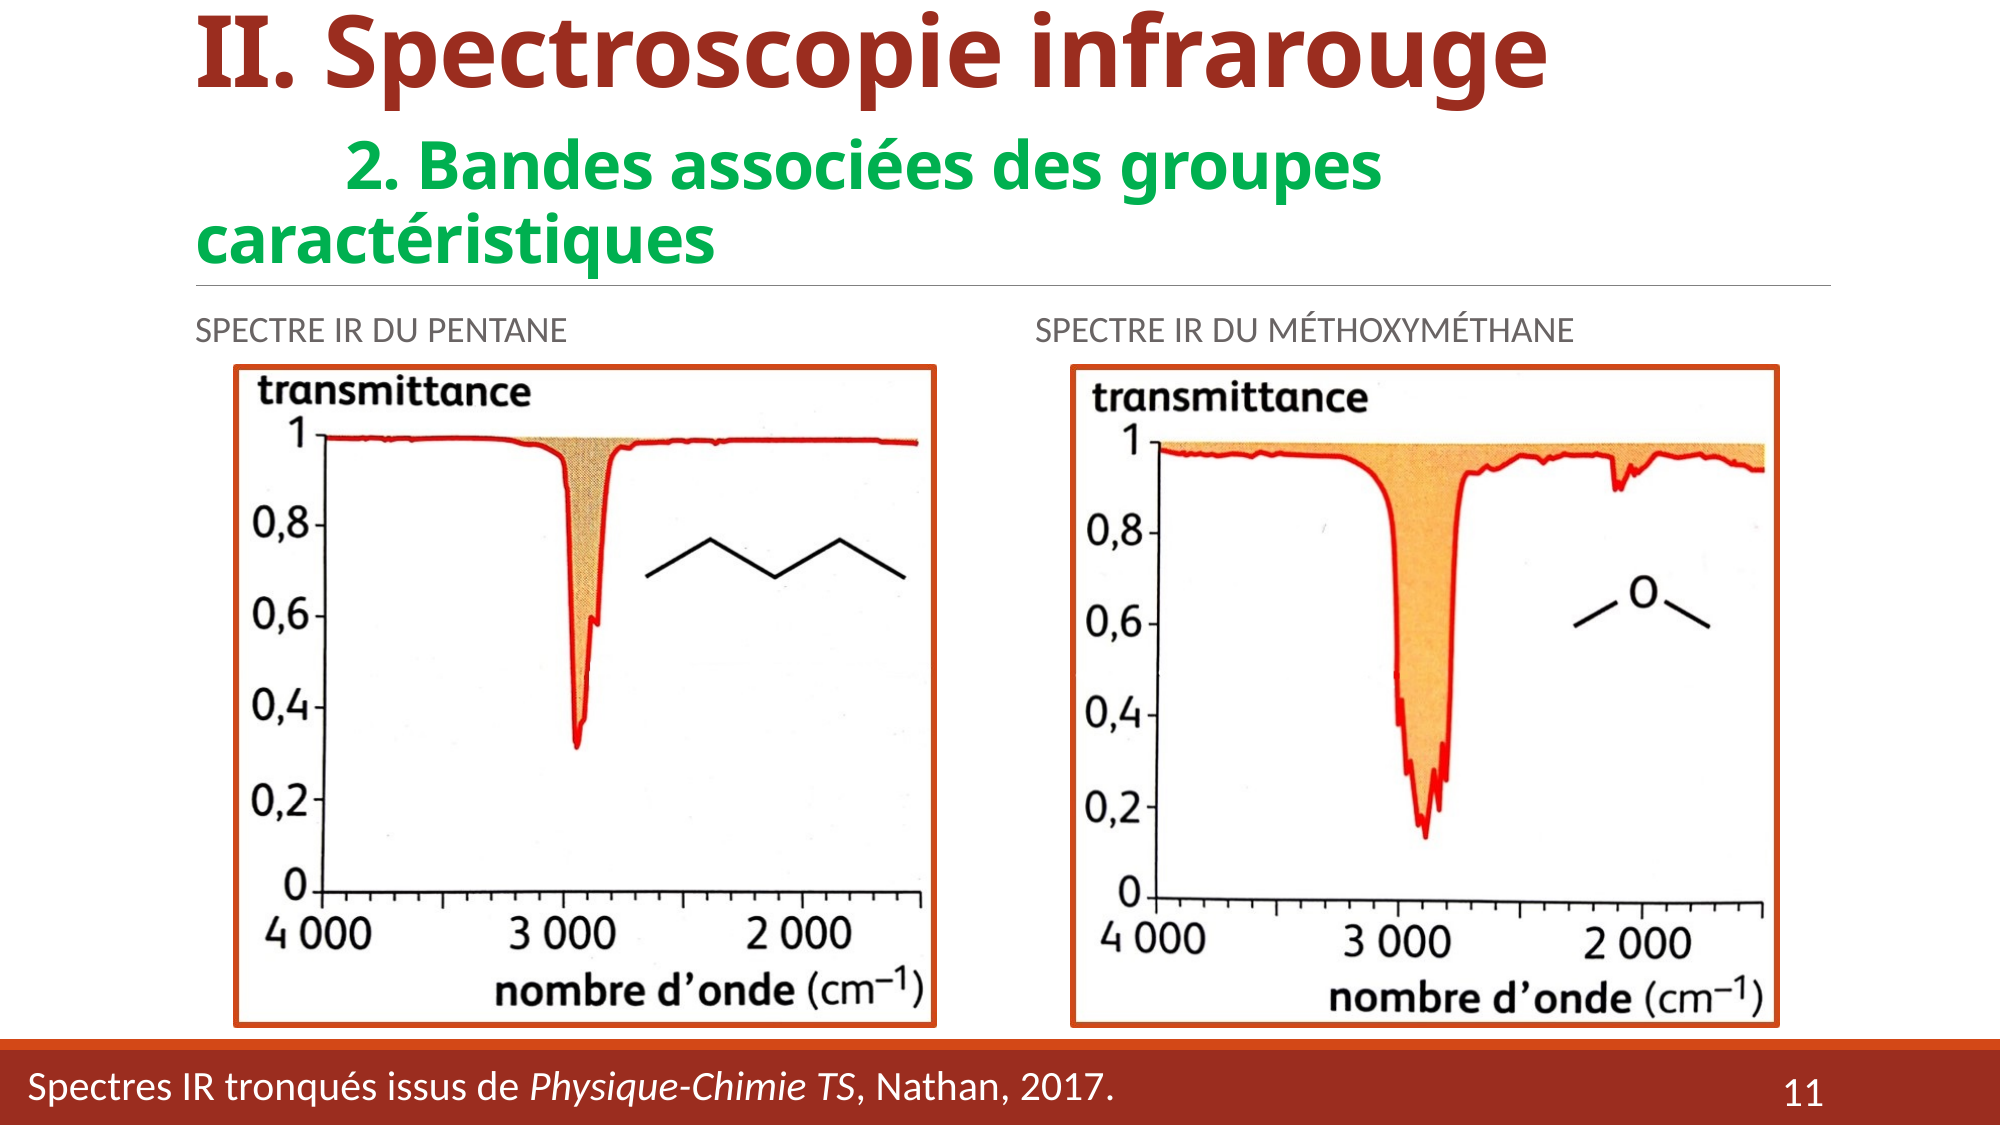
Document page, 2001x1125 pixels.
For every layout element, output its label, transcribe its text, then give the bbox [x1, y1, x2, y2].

title II. Spectroscopie infrarouge 2. Bandes associées des groupes caractéristiques [180, 47, 1830, 285]
slide_number 11 [1799, 1059, 1840, 1120]
list Spectre IR du méthoxyméthane [1020, 302, 1830, 359]
text_box Spectres IR tronqués issus de Physique-Chimie TS, Nathan, 2017. [27, 1056, 1799, 1125]
picture [232, 363, 938, 1029]
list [1069, 363, 1780, 1029]
list Spectre IR du pentane [180, 302, 990, 359]
